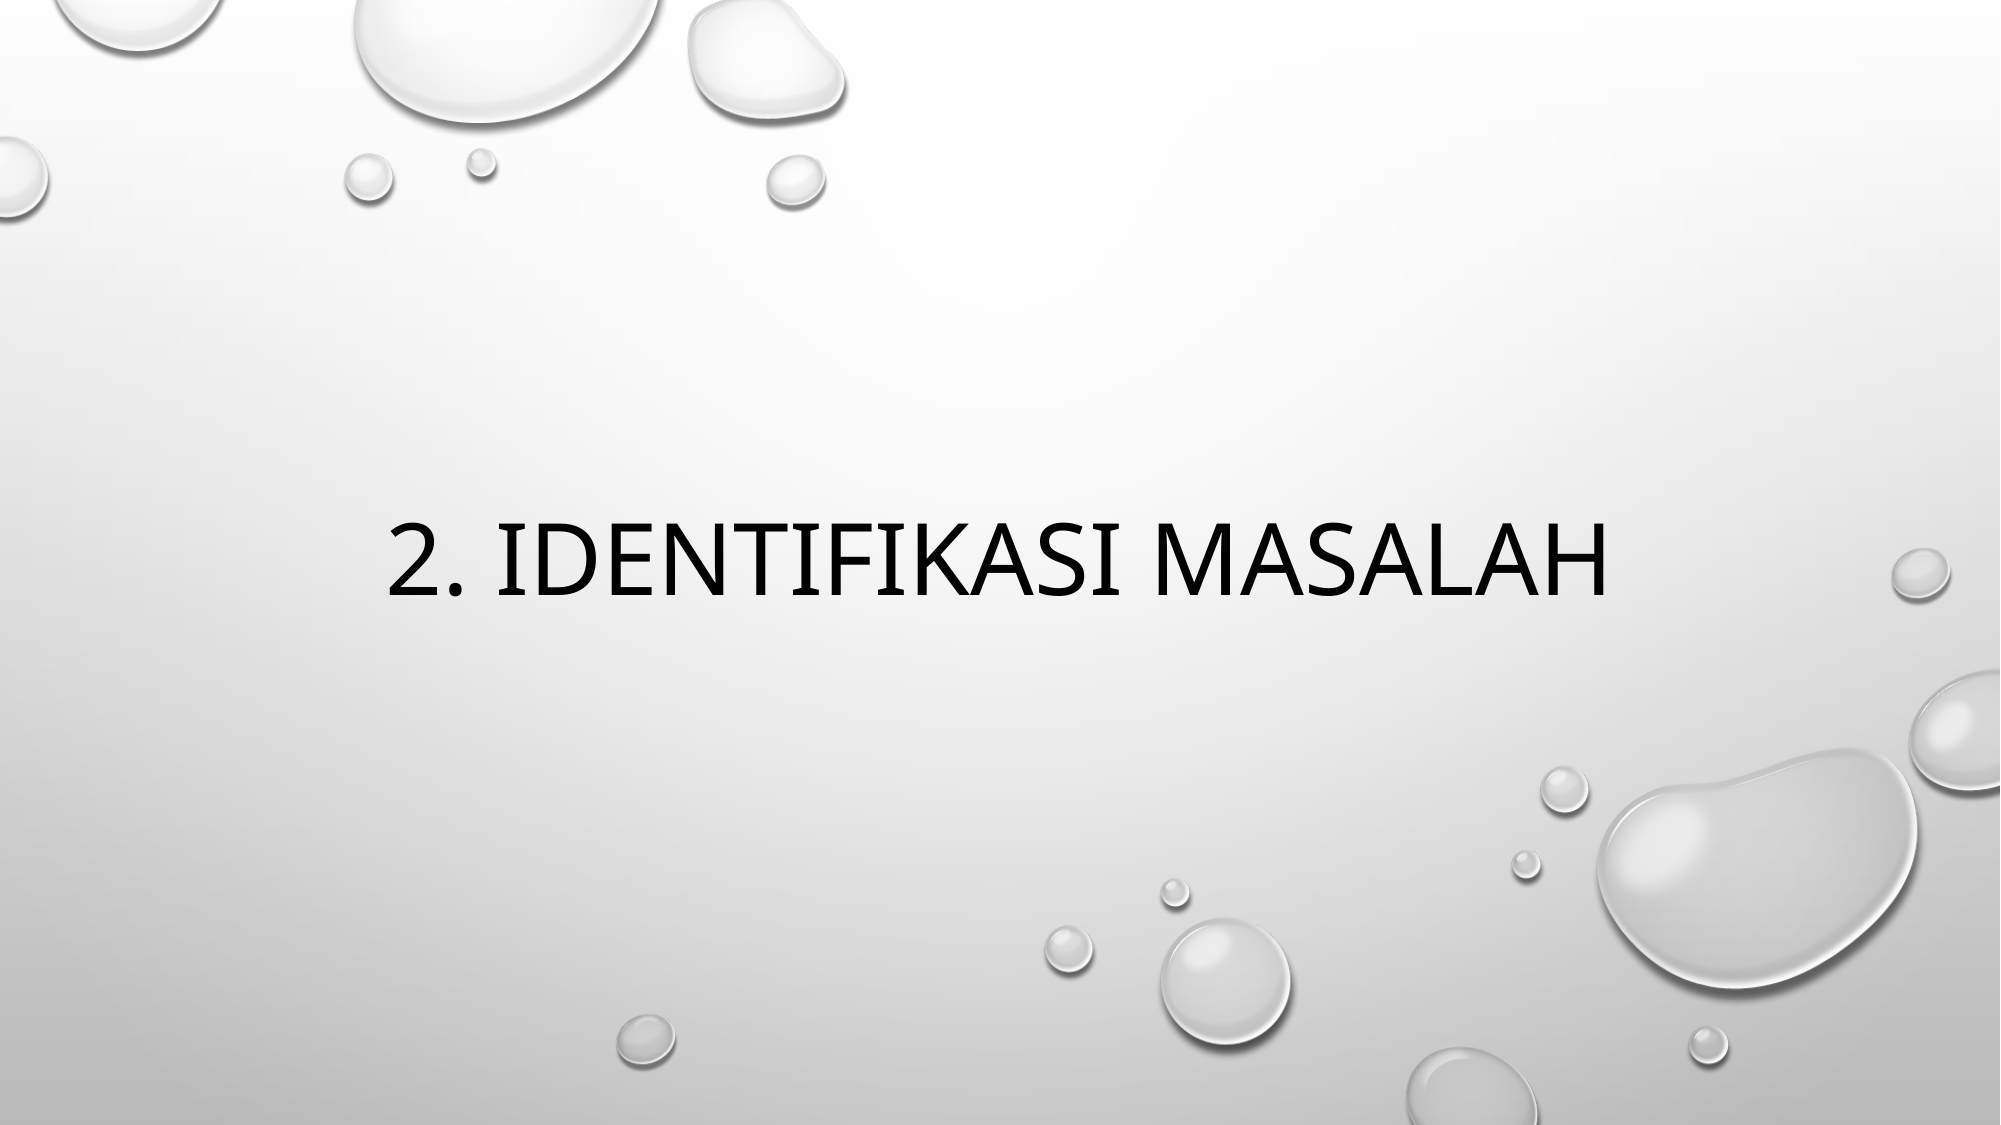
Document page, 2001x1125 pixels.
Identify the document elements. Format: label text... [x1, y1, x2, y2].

picture [0, 0, 2000, 1125]
title 2. Identifikasi masalah [287, 213, 1713, 625]
